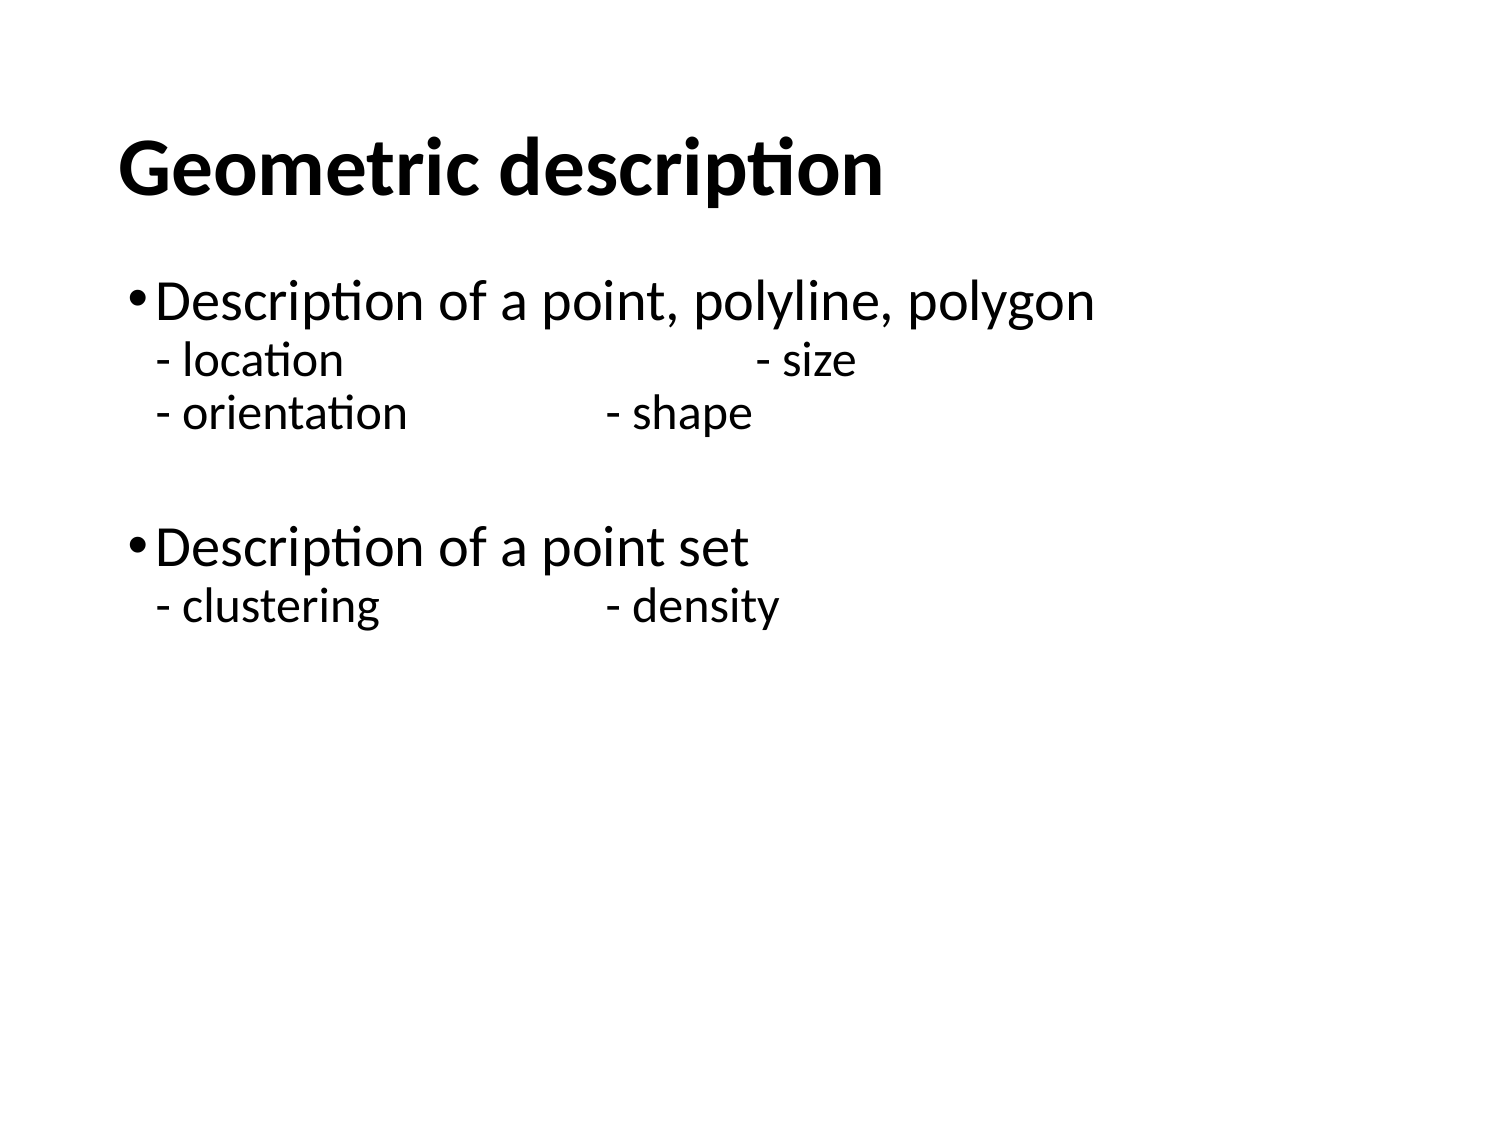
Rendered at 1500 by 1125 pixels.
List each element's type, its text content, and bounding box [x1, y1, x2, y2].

title Geometric description [103, 59, 1397, 278]
list Description of a point, polyline, polygon - location - size - orientation - shape Description of a point set - clustering - density [112, 262, 1388, 799]
